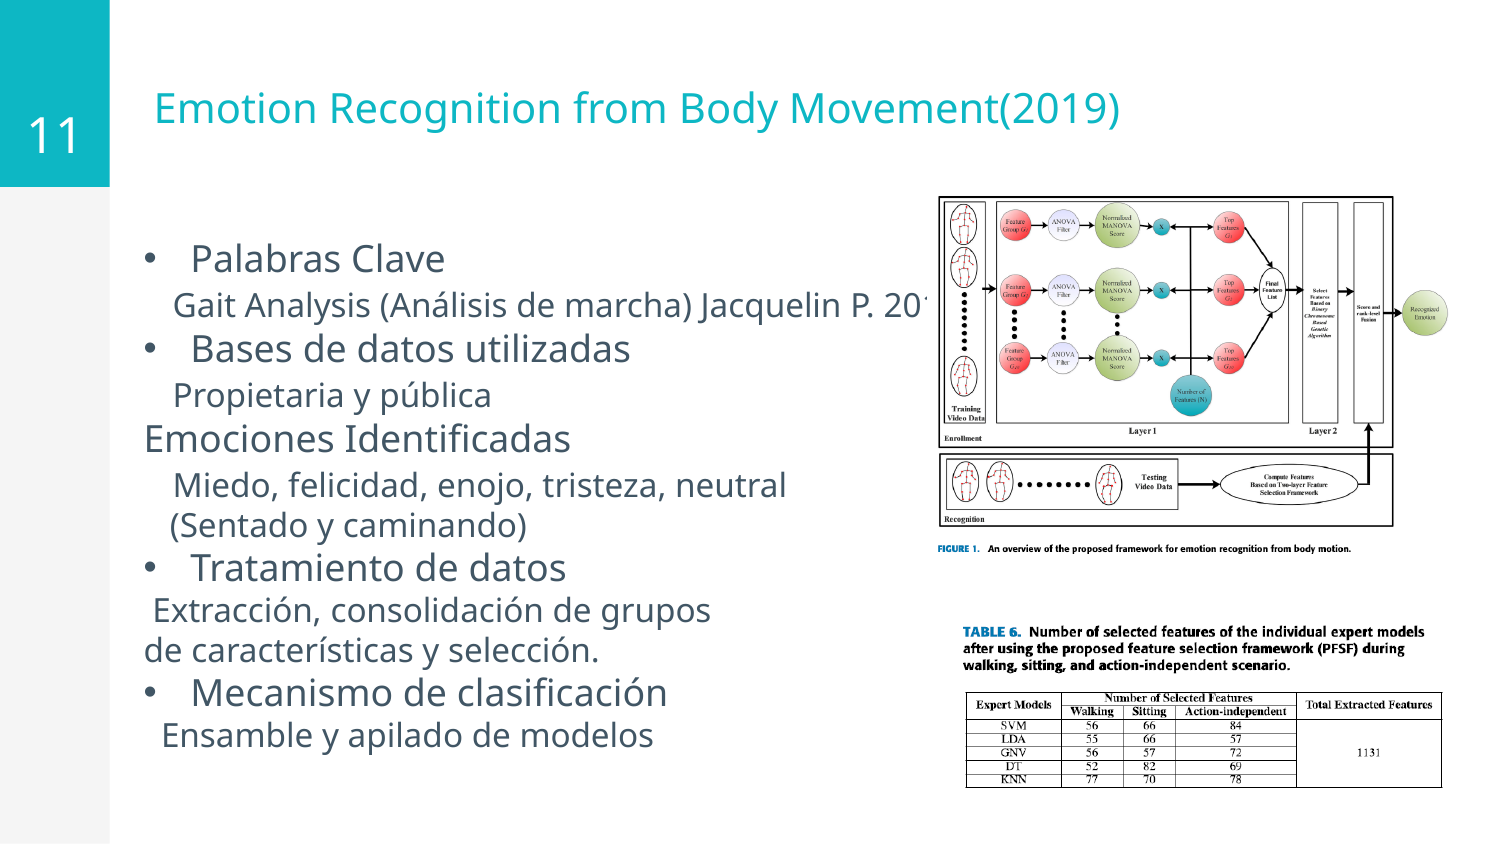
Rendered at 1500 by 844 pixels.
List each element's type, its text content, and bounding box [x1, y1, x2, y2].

picture [956, 624, 1447, 796]
text_box Palabras Clave Gait Analysis (Análisis de marcha) Jacquelin P. 2010 Bases de datos utilizadas Propietaria y pública Emociones Identificadas Miedo, felicidad, enojo, tristeza, neutral (Sentado y caminando) Tratamiento de datos Extracción, consolidación de grupos de características y selección. Mecanismo de clasificación Ensamble y apilado de modelos [109, 219, 1015, 795]
text_box 11 [0, 0, 110, 187]
text_box Emotion Recognition from Body Movement(2019) [138, 13, 1367, 148]
picture [926, 189, 1457, 555]
